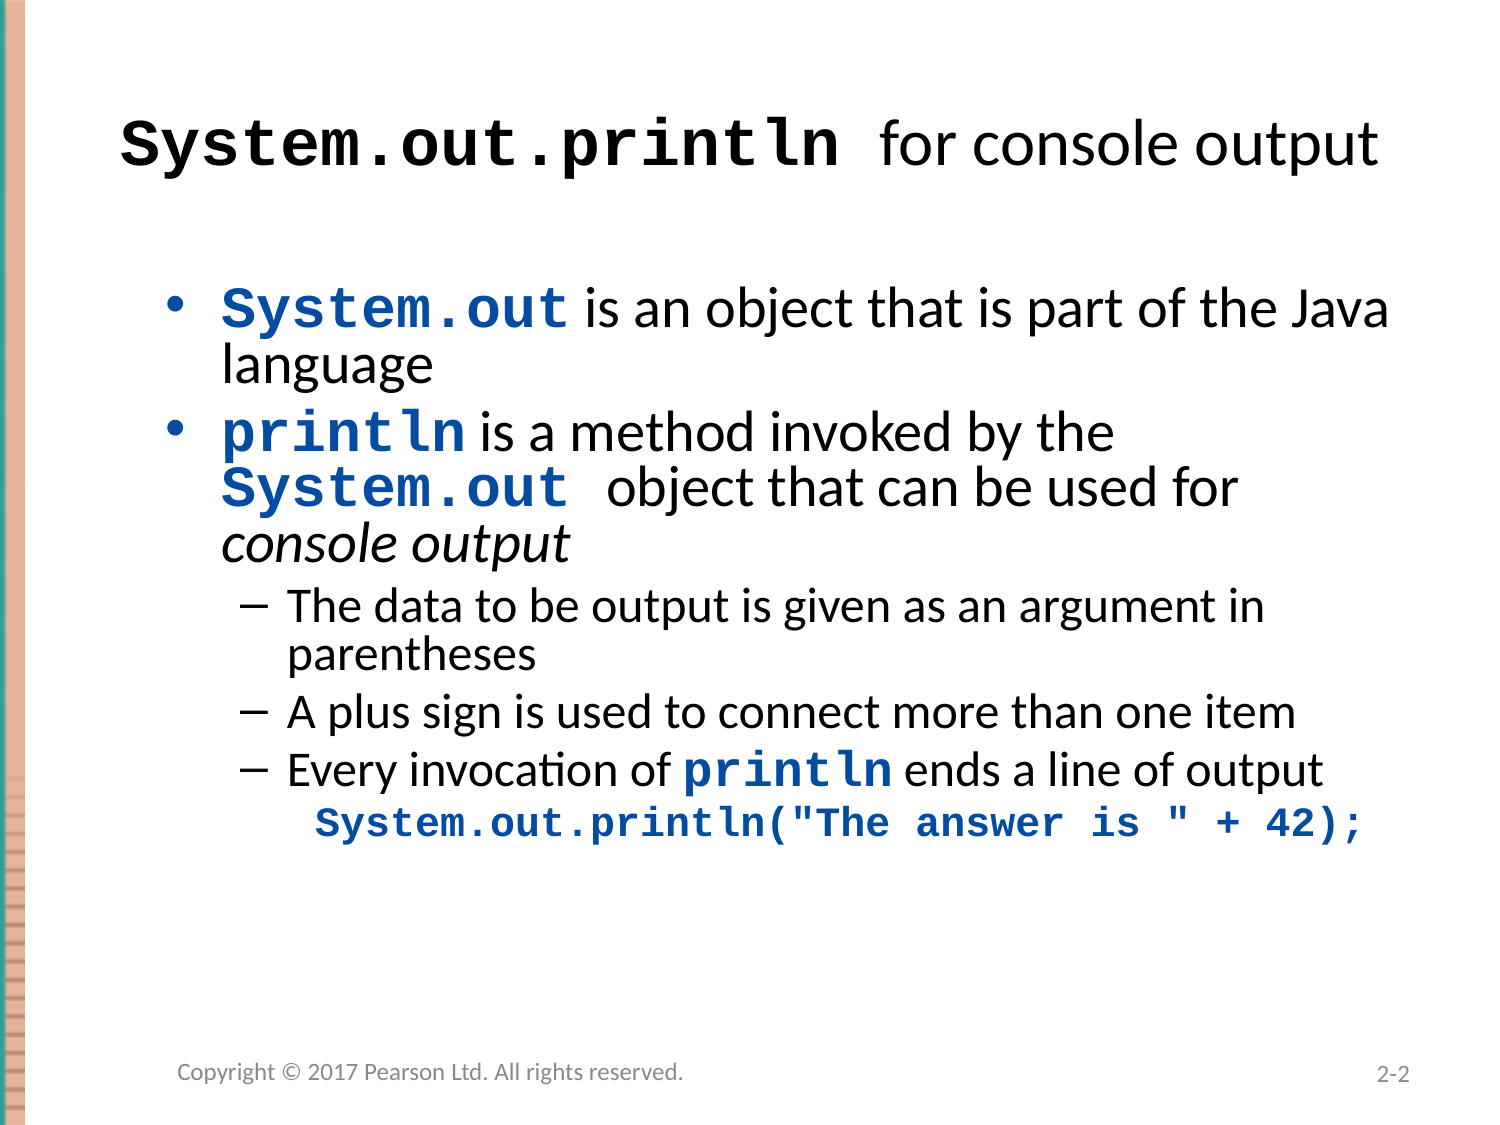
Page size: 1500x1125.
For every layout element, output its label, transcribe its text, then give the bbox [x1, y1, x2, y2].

title System.out.println for console output [75, 45, 1425, 233]
picture [0, 0, 25, 1125]
slide_number 2-2 [1074, 1042, 1425, 1103]
footer Copyright © 2017 Pearson Ltd. All rights reserved. [75, 1040, 788, 1100]
list System.out is an object that is part of the Java language println is a method invoked by the System.out object that can be used for console output The data to be output is given as an argument in parentheses A plus sign is used to connect more than one item Every invocation of println ends a line of output System.out.println("The answer is " + 42); [150, 275, 1411, 938]
